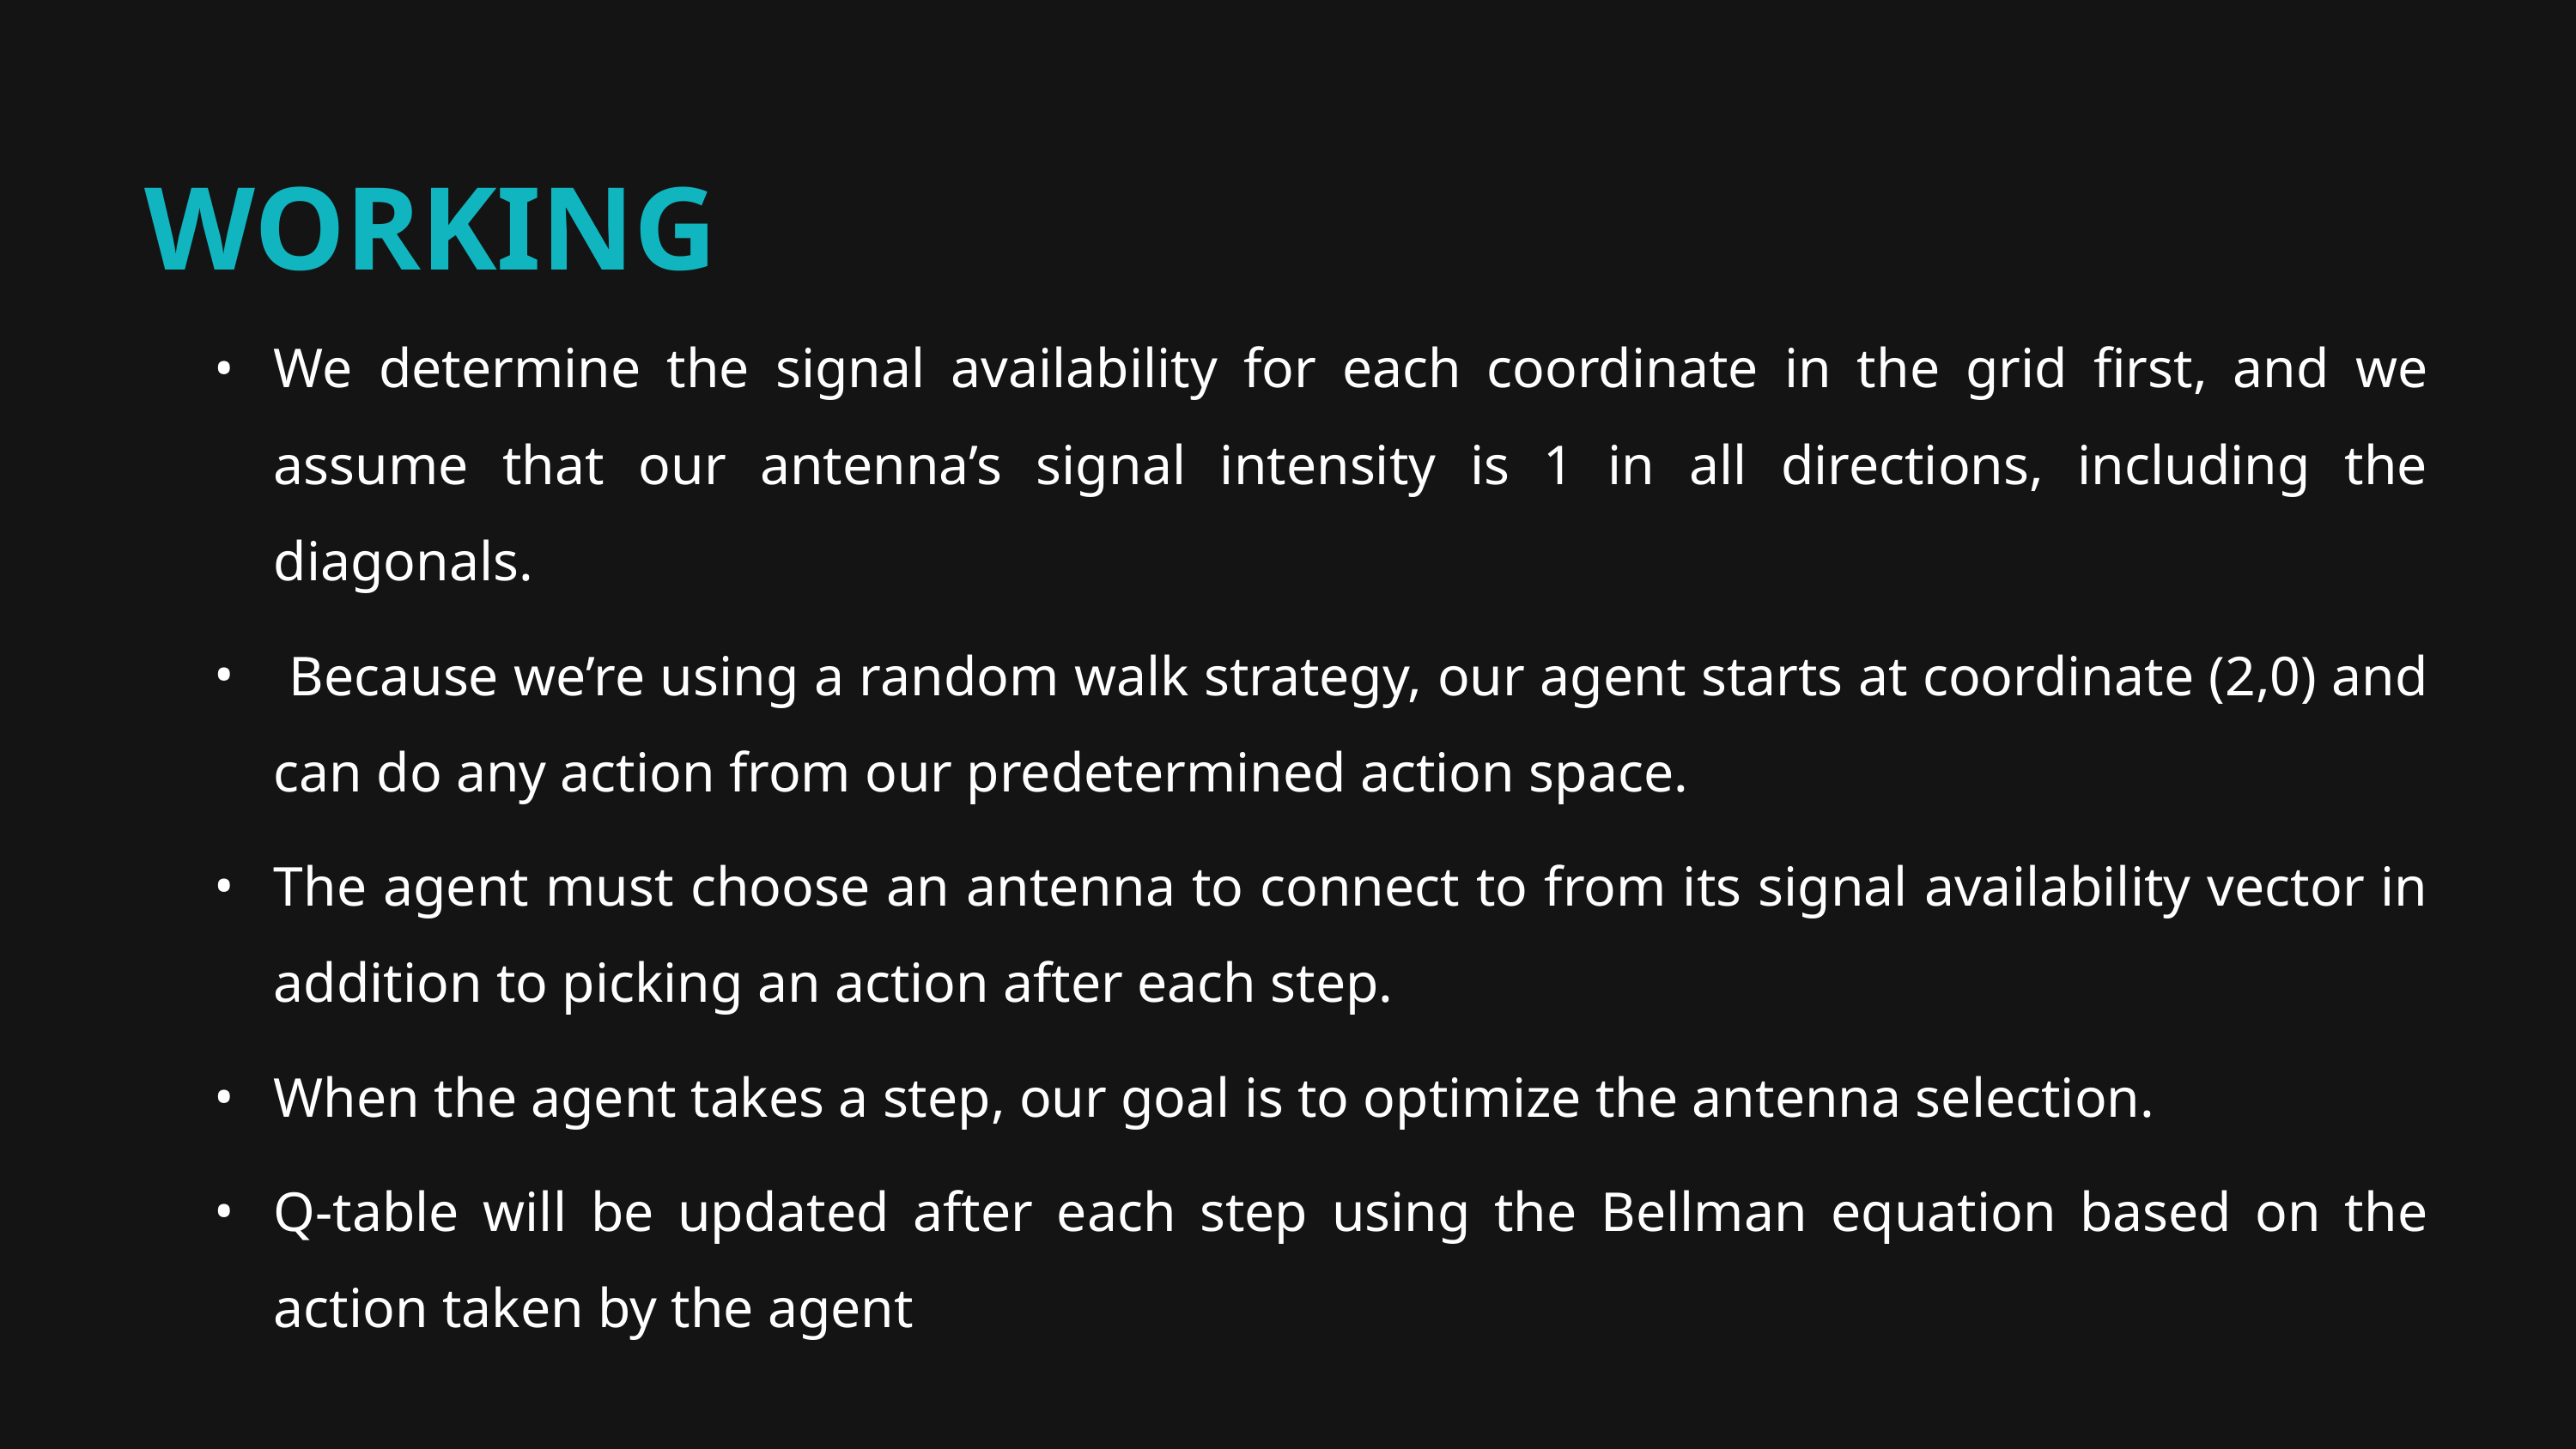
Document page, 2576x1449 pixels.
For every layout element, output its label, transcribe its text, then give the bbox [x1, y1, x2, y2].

text_box We determine the signal availability for each coordinate in the grid first, and we assume that our antenna’s signal intensity is 1 in all directions, including the diagonals. Because we’re using a random walk strategy, our agent starts at coordinate (2,0) and can do any action from our predetermined action space. The agent must choose an antenna to connect to from its signal availability vector in addition to picking an action after each step. When the agent takes a step, our goal is to optimize the antenna selection. Q-table will be updated after each step using the Bellman equation based on the action taken by the agent [144, 302, 2432, 1339]
text_box WORKING [144, 128, 2222, 294]
